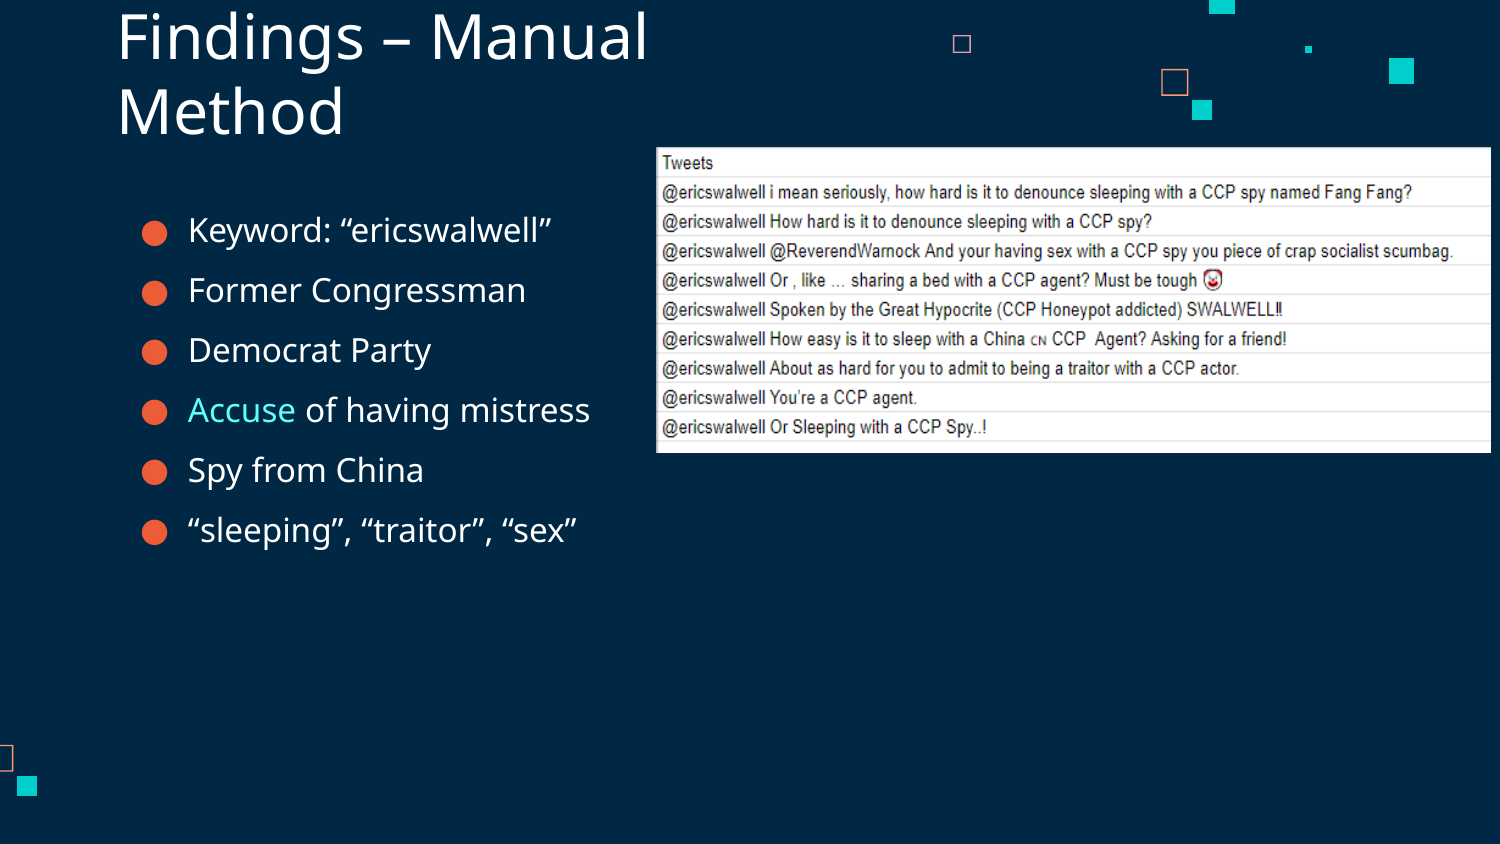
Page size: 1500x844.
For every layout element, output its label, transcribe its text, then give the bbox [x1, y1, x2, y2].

picture [656, 147, 1492, 453]
list Keyword: “ericswalwell” Former Congressman Democrat Party Accuse of having mistress Spy from China “sleeping”, “traitor”, “sex” [97, 174, 740, 731]
title Findings – Manual Method [101, 67, 878, 163]
